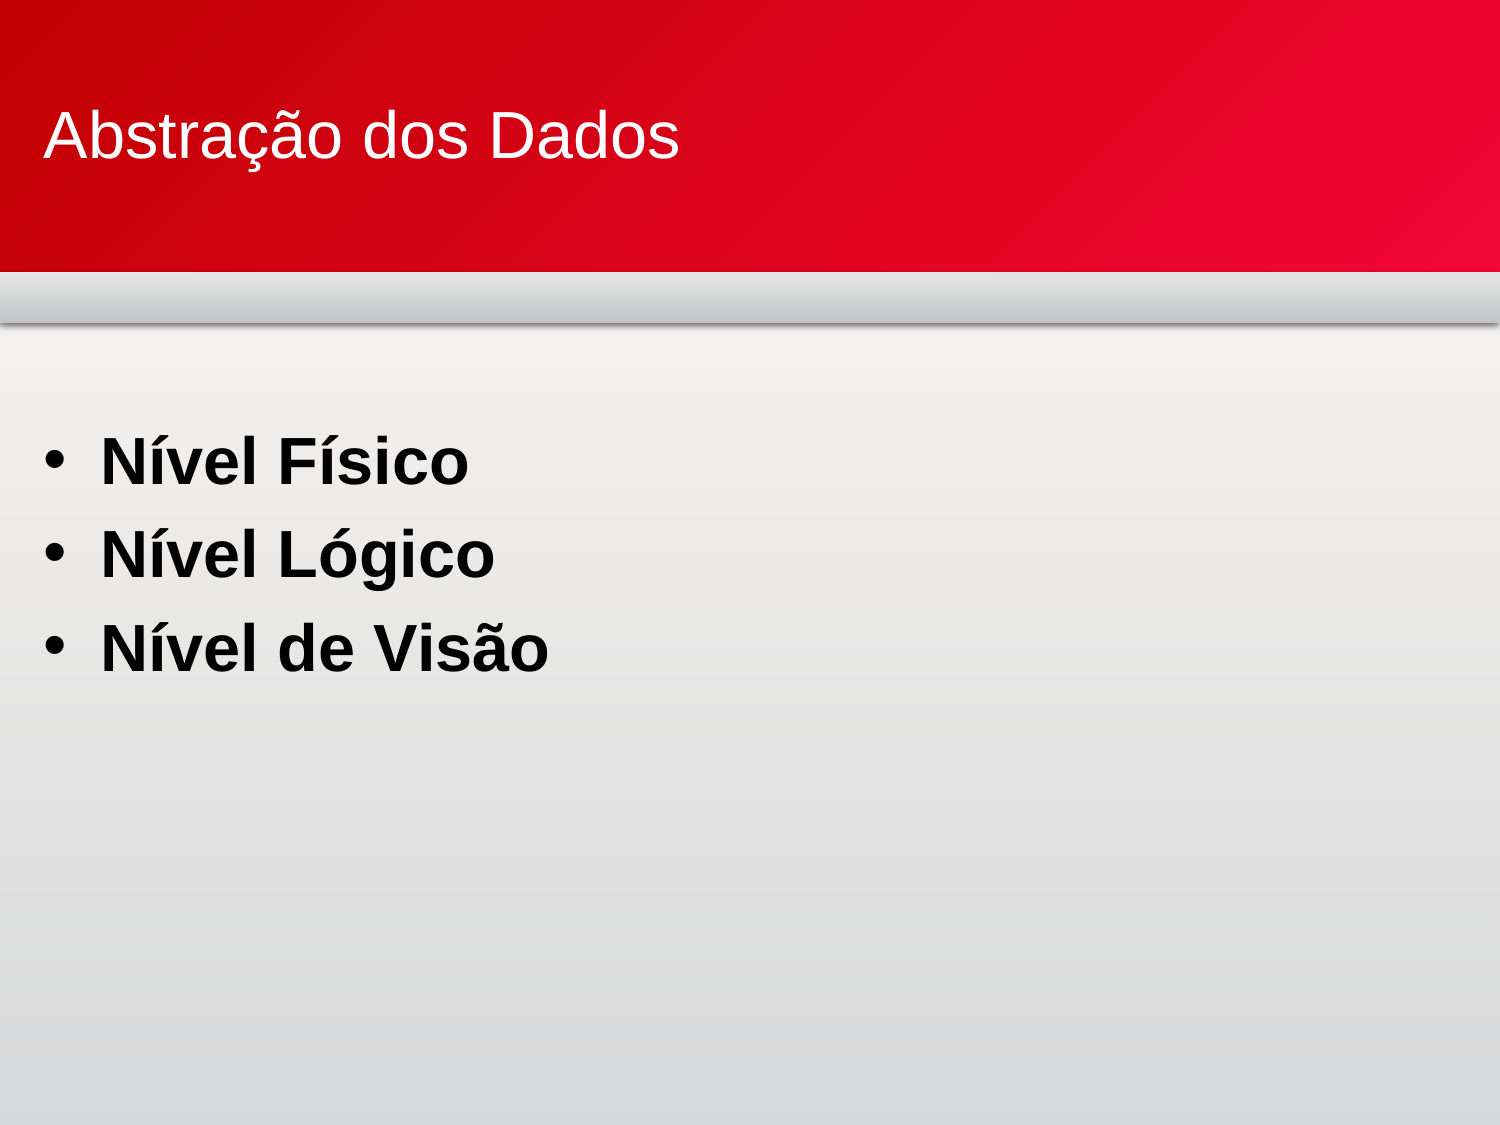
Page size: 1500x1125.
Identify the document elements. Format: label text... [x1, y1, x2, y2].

list Nível Físico Nível Lógico Nível de Visão [29, 317, 1380, 821]
title Abstração dos Dados [29, 84, 782, 177]
